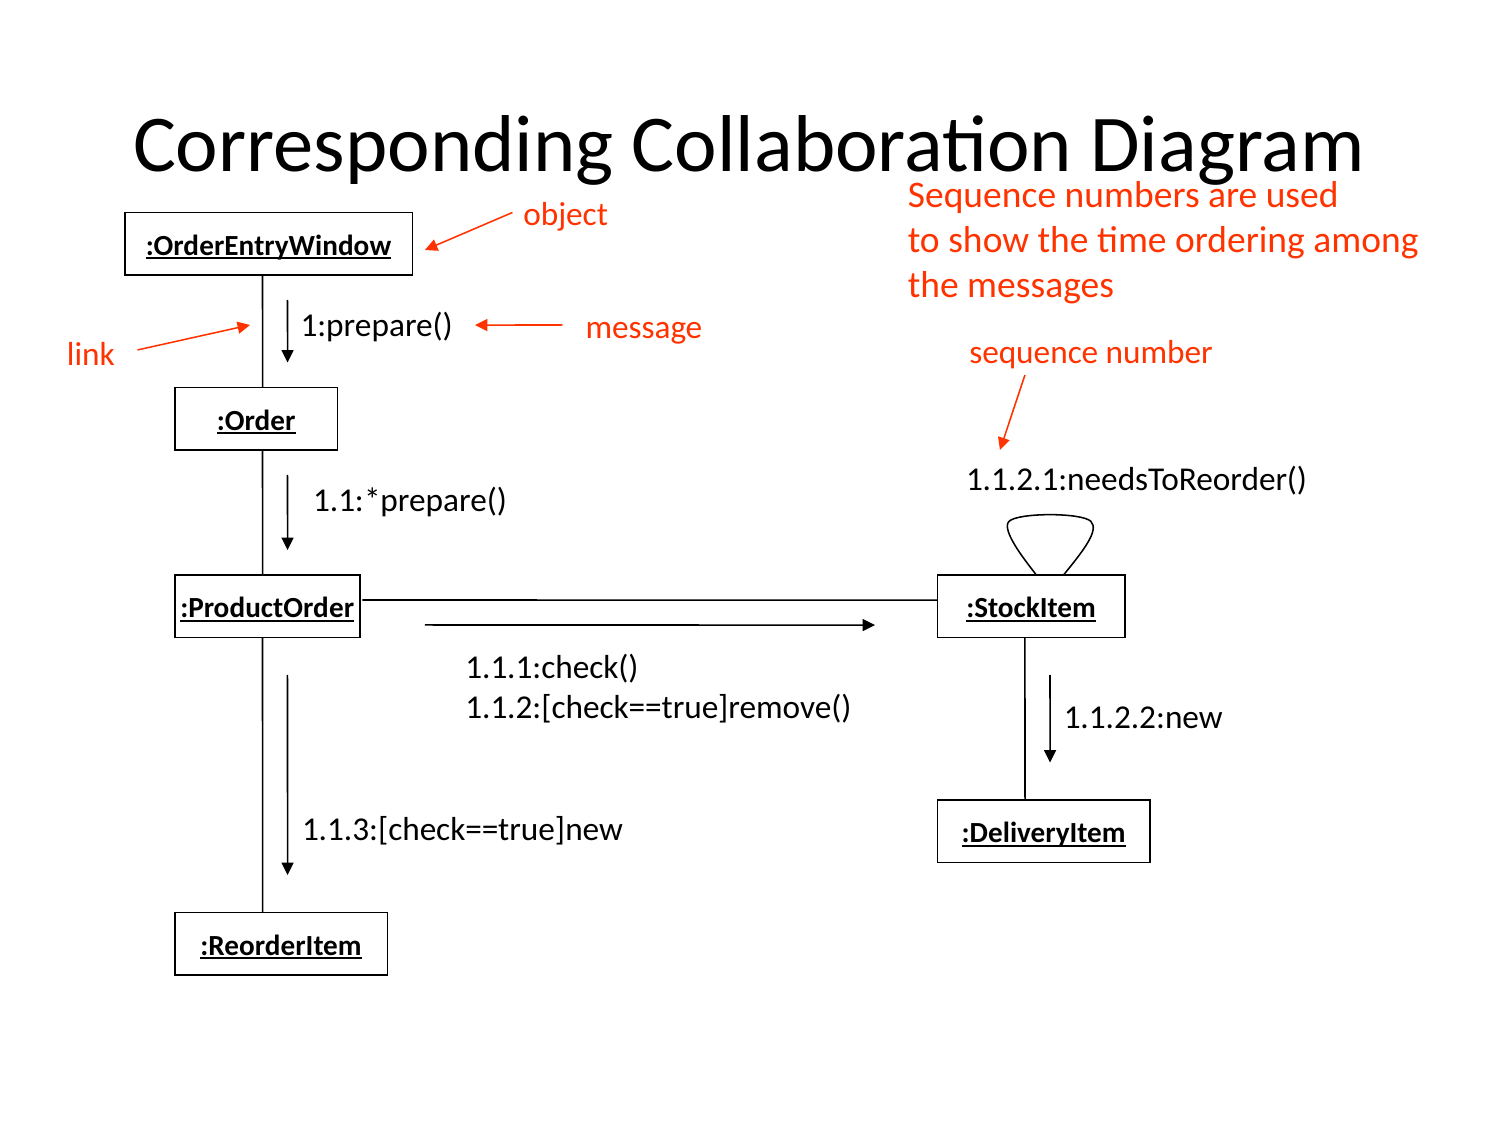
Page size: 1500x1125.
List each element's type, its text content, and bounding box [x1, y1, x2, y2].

text_box 1.1.2.1:needsToReorder() [951, 449, 1323, 505]
text_box 1.1.2.2:new [1048, 687, 1238, 743]
text_box :DeliveryItem [937, 799, 1150, 863]
title Corresponding Collaboration Diagram [75, 45, 1425, 233]
text_box [1043, 743, 1057, 763]
text_box :ProductOrder [174, 574, 360, 638]
text_box [281, 474, 294, 550]
text_box :StockItem [937, 574, 1125, 638]
text_box 1.1:*prepare() [298, 470, 522, 526]
text_box 1:prepare() [285, 295, 468, 351]
text_box [424, 618, 875, 632]
text_box object [508, 185, 623, 240]
text_box [424, 212, 513, 251]
text_box 1.1.1:check() 1.1.2:[check==true]remove() [450, 637, 867, 732]
text_box :ReorderItem [174, 912, 388, 975]
text_box [281, 855, 294, 875]
text_box [1007, 514, 1094, 575]
text_box :OrderEntryWindow [124, 212, 413, 275]
text_box [474, 318, 563, 332]
text_box sequence number [954, 322, 1228, 378]
text_box Sequence numbers are used to show the time ordering among the messages [893, 162, 1434, 313]
text_box [998, 374, 1026, 451]
text_box :Order [174, 387, 338, 450]
text_box message [570, 297, 718, 353]
text_box 1.1.3:[check==true]new [287, 799, 639, 855]
text_box [281, 350, 294, 363]
text_box link [52, 324, 130, 380]
text_box [137, 321, 250, 351]
